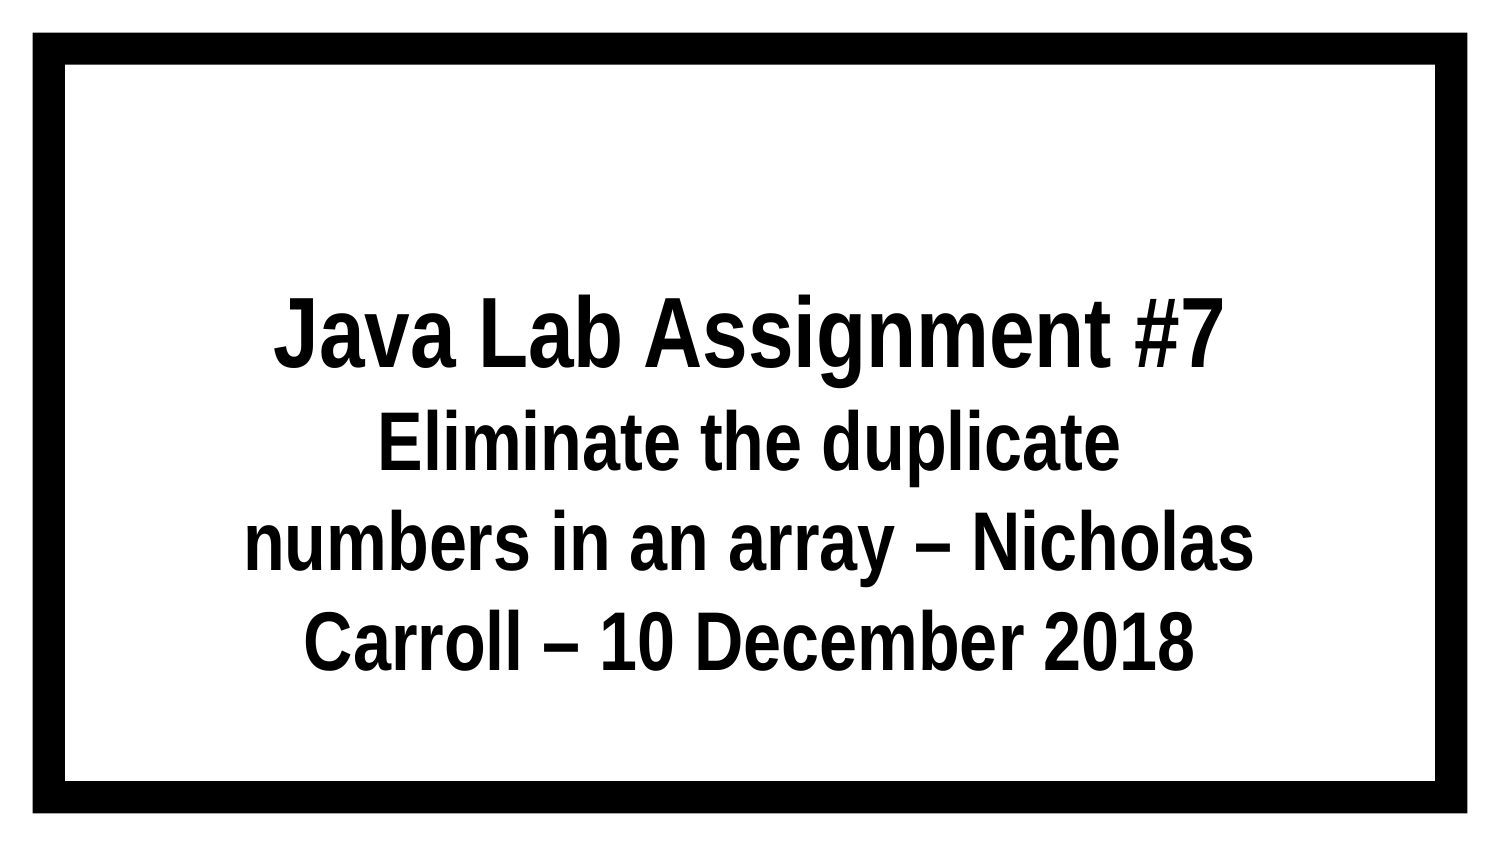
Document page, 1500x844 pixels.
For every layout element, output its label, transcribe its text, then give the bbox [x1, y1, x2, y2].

title Java Lab Assignment #7 Eliminate the duplicate numbers in an array – Nicholas Carroll – 10 December 2018 [219, 512, 1281, 703]
